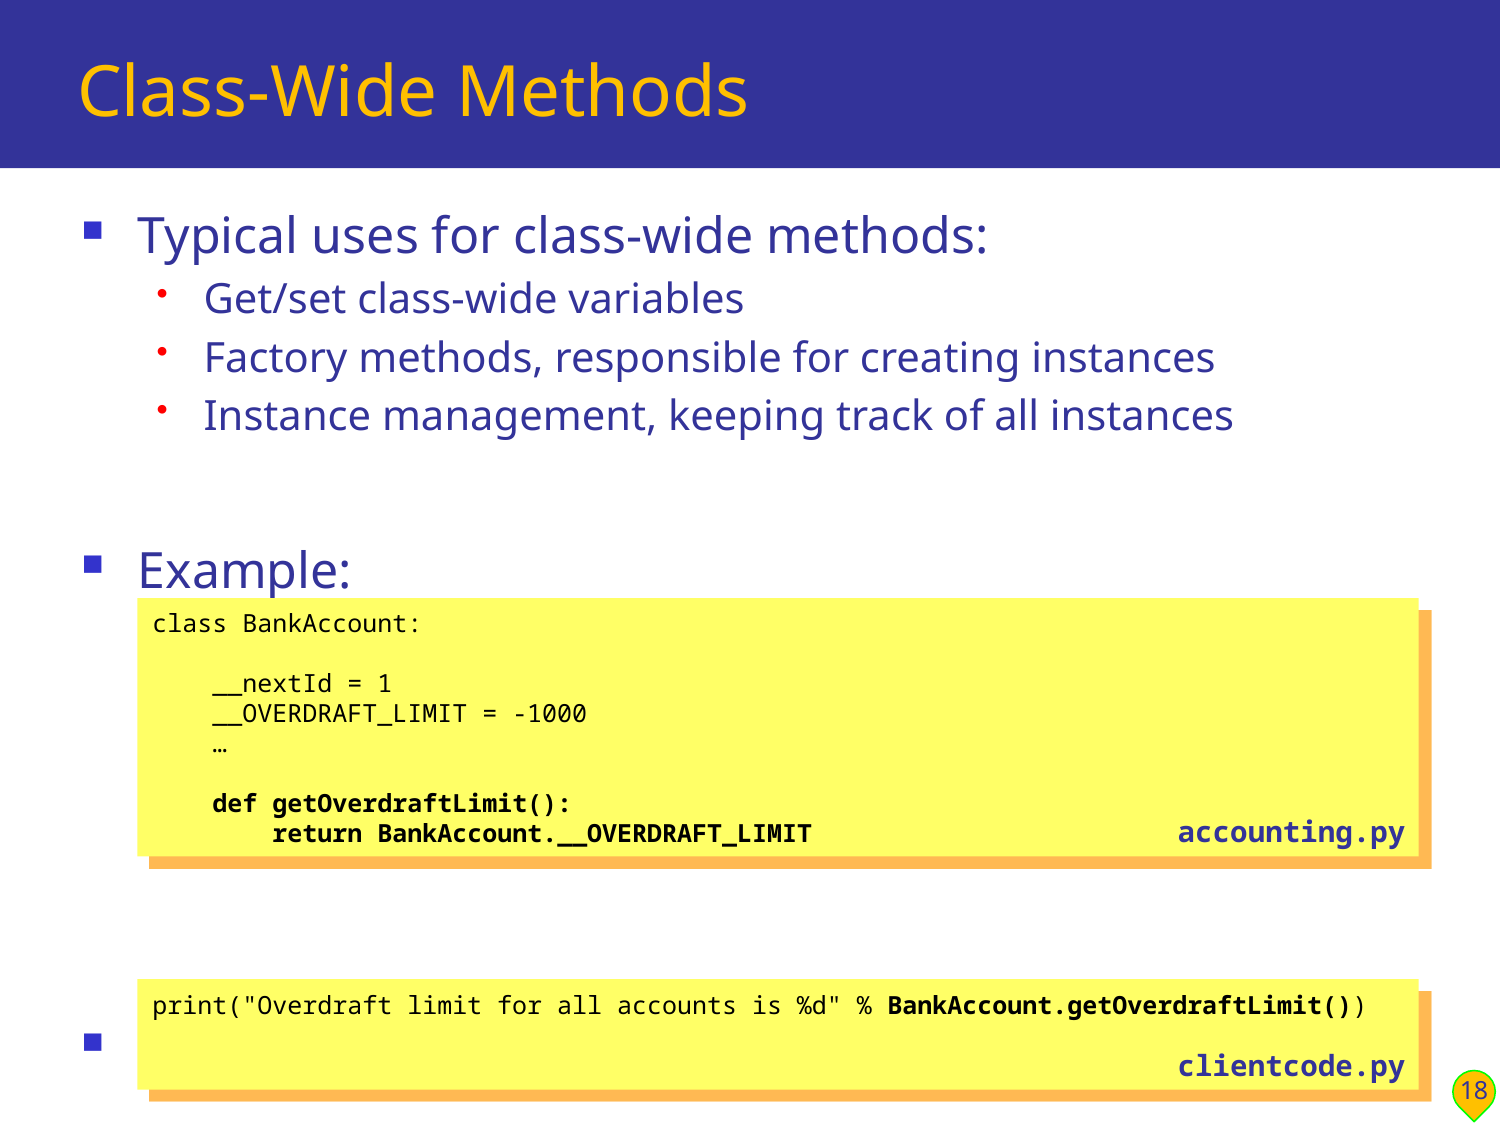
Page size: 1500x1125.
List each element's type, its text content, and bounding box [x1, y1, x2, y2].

text_box print("Overdraft limit for all accounts is %d" % BankAccount.getOverdraftLimit()) [137, 979, 1419, 1090]
text_box class BankAccount: __nextId = 1 __OVERDRAFT_LIMIT = -1000 … def getOverdraftLimit(): return BankAccount.__OVERDRAFT_LIMIT [137, 598, 1419, 857]
footer 18 [1431, 1040, 1500, 1117]
list Typical uses for class-wide methods: Get/set class-wide variables Factory methods, responsible for creating instances Instance management, keeping track of all instances Example: Client code: [66, 196, 1460, 1007]
text_box clientcode.py [1162, 1039, 1420, 1090]
title Class-Wide Methods [61, 24, 1465, 139]
text_box accounting.py [1162, 806, 1420, 857]
